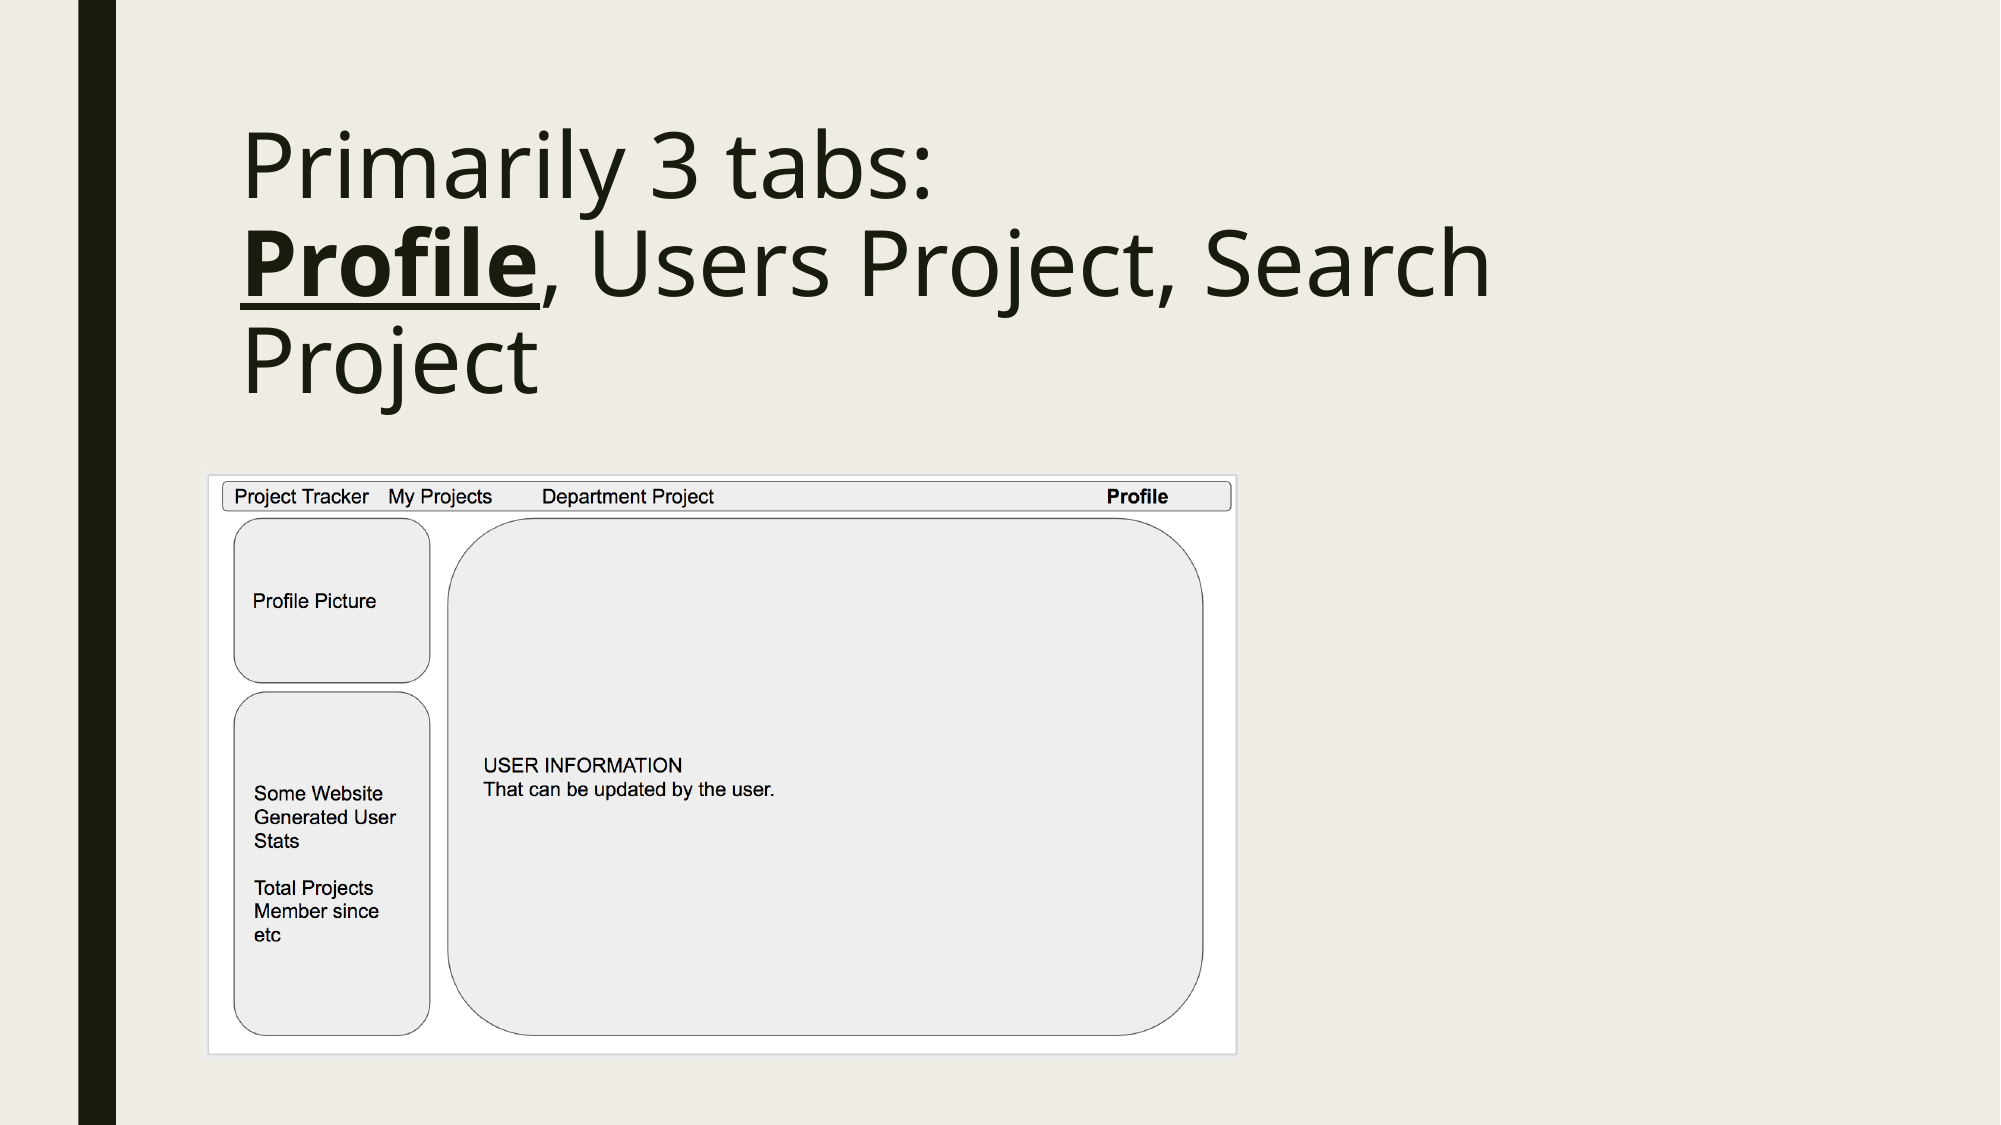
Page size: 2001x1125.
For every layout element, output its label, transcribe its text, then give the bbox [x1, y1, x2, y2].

title Primarily 3 tabs: Profile, Users Project, Search Project [225, 112, 1800, 357]
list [203, 470, 1240, 1059]
